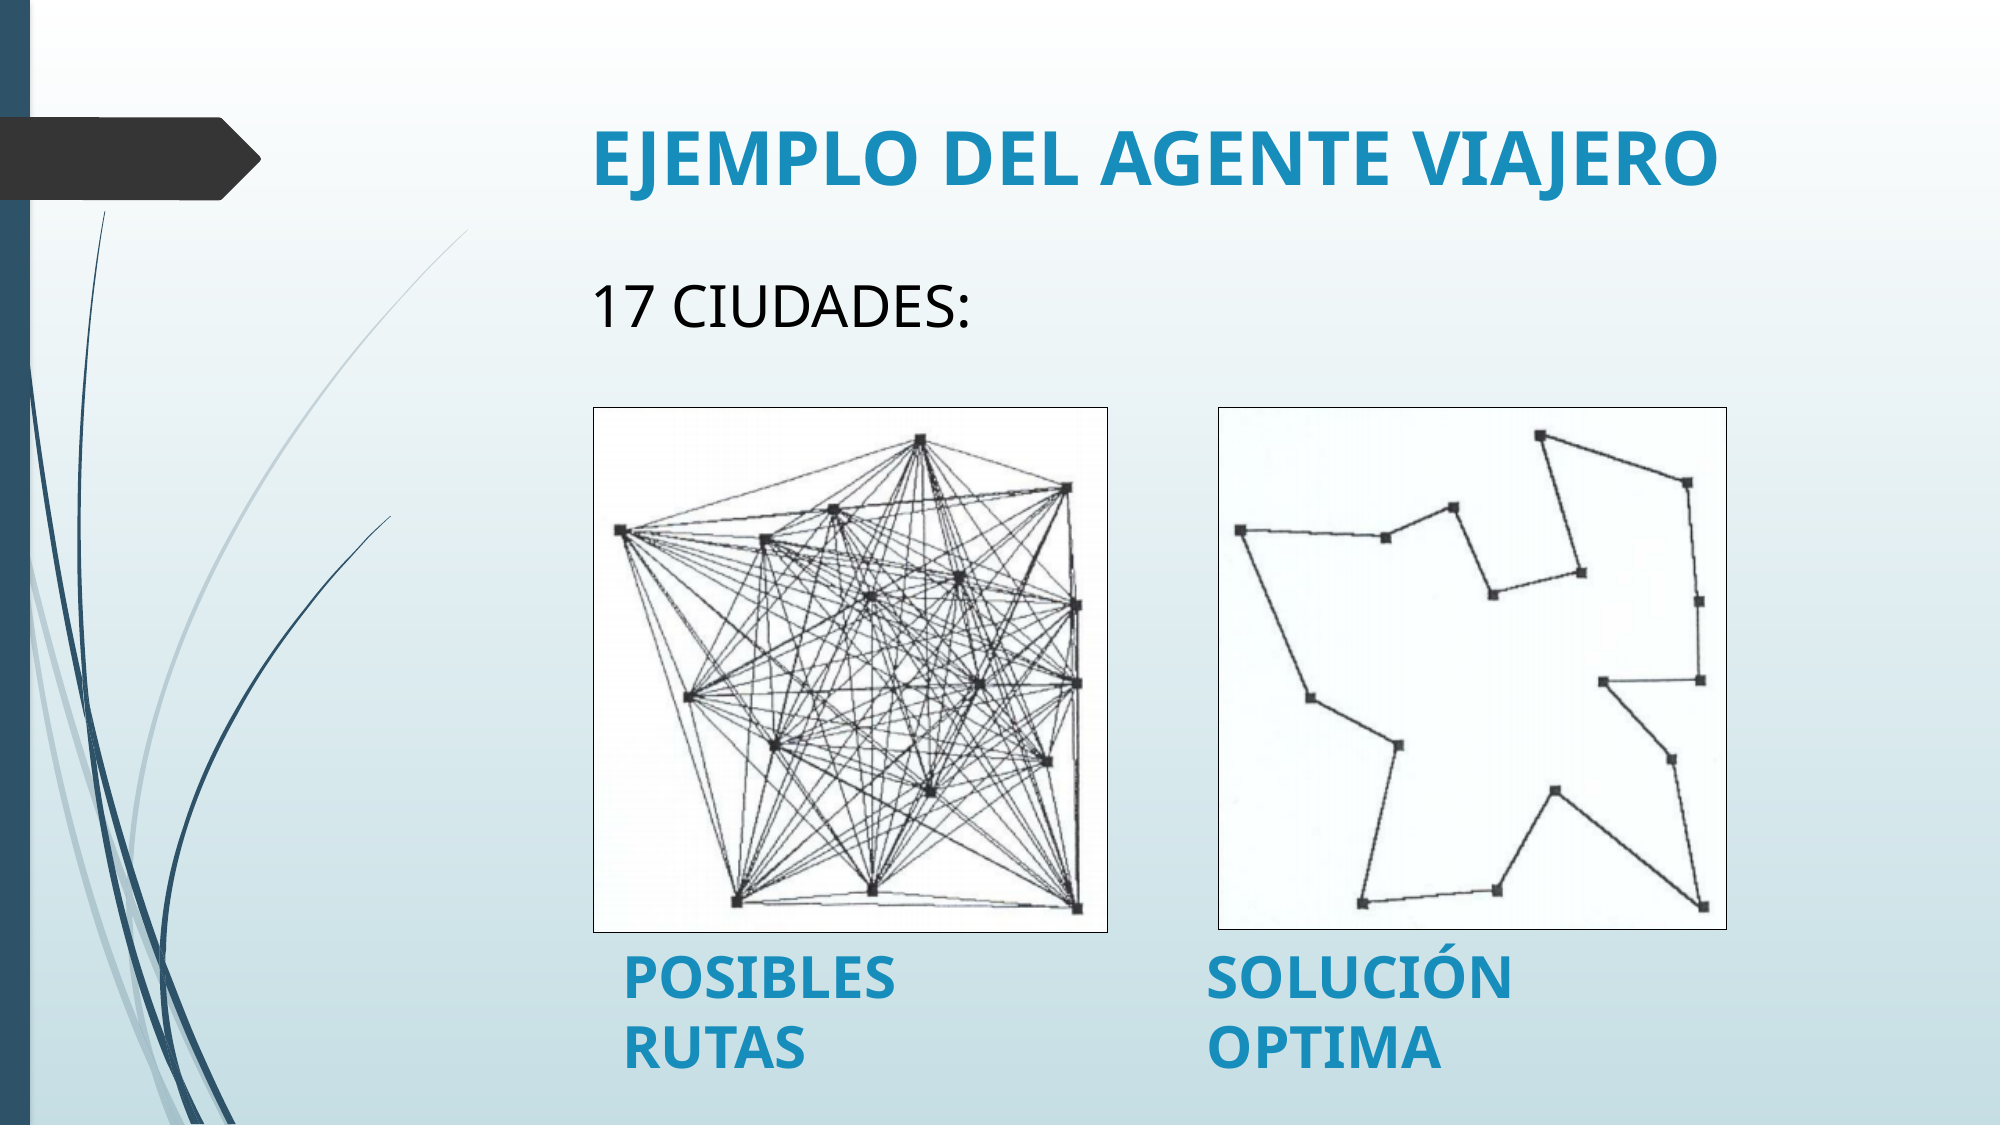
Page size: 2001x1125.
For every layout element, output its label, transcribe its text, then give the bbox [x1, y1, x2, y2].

picture [1218, 407, 1727, 930]
text_box 17 CIUDADES: [575, 261, 1261, 347]
text_box POSIBLES RUTAS [607, 941, 1095, 1088]
text_box SOLUCIÓN OPTIMA [1192, 932, 1753, 1088]
title EJEMPLO DEL AGENTE VIAJERO [425, 102, 1888, 208]
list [593, 407, 1109, 933]
